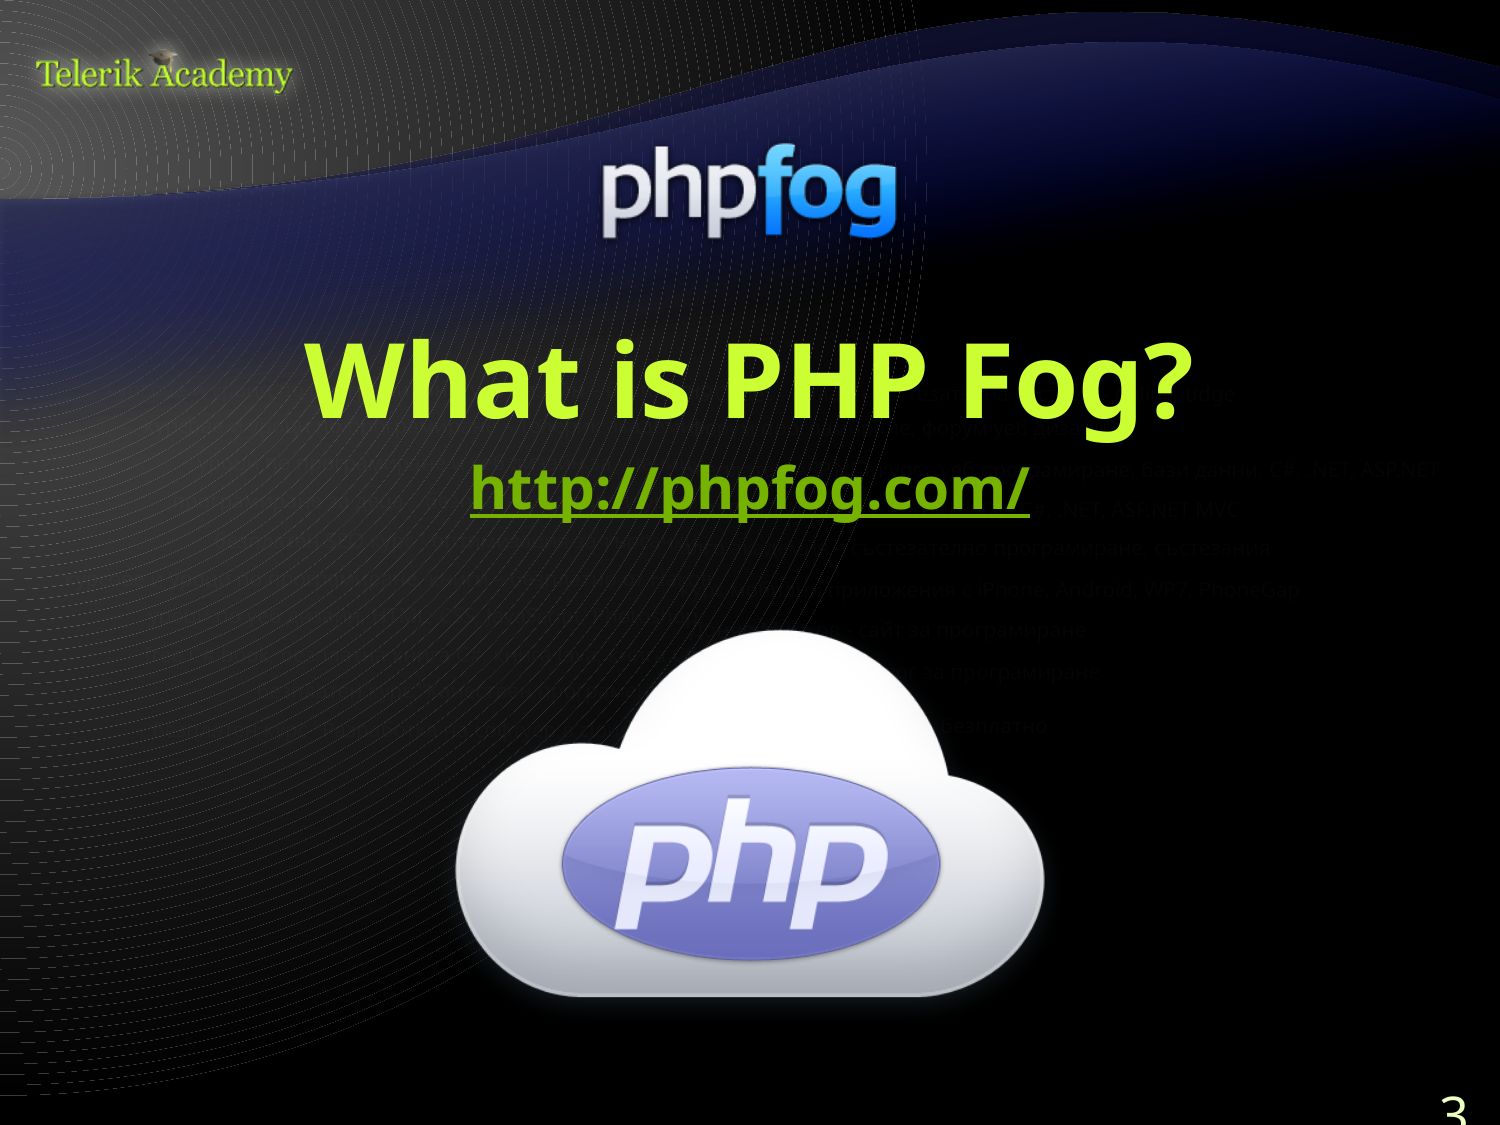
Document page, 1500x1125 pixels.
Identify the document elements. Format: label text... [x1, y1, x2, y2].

picture [595, 137, 905, 249]
title What is PHP Fog? [99, 324, 1400, 438]
picture [24, 37, 307, 108]
slide_number 3 [1425, 1074, 1500, 1113]
picture [431, 612, 1069, 1029]
subtitle http://phpfog.com/ [99, 444, 1400, 538]
